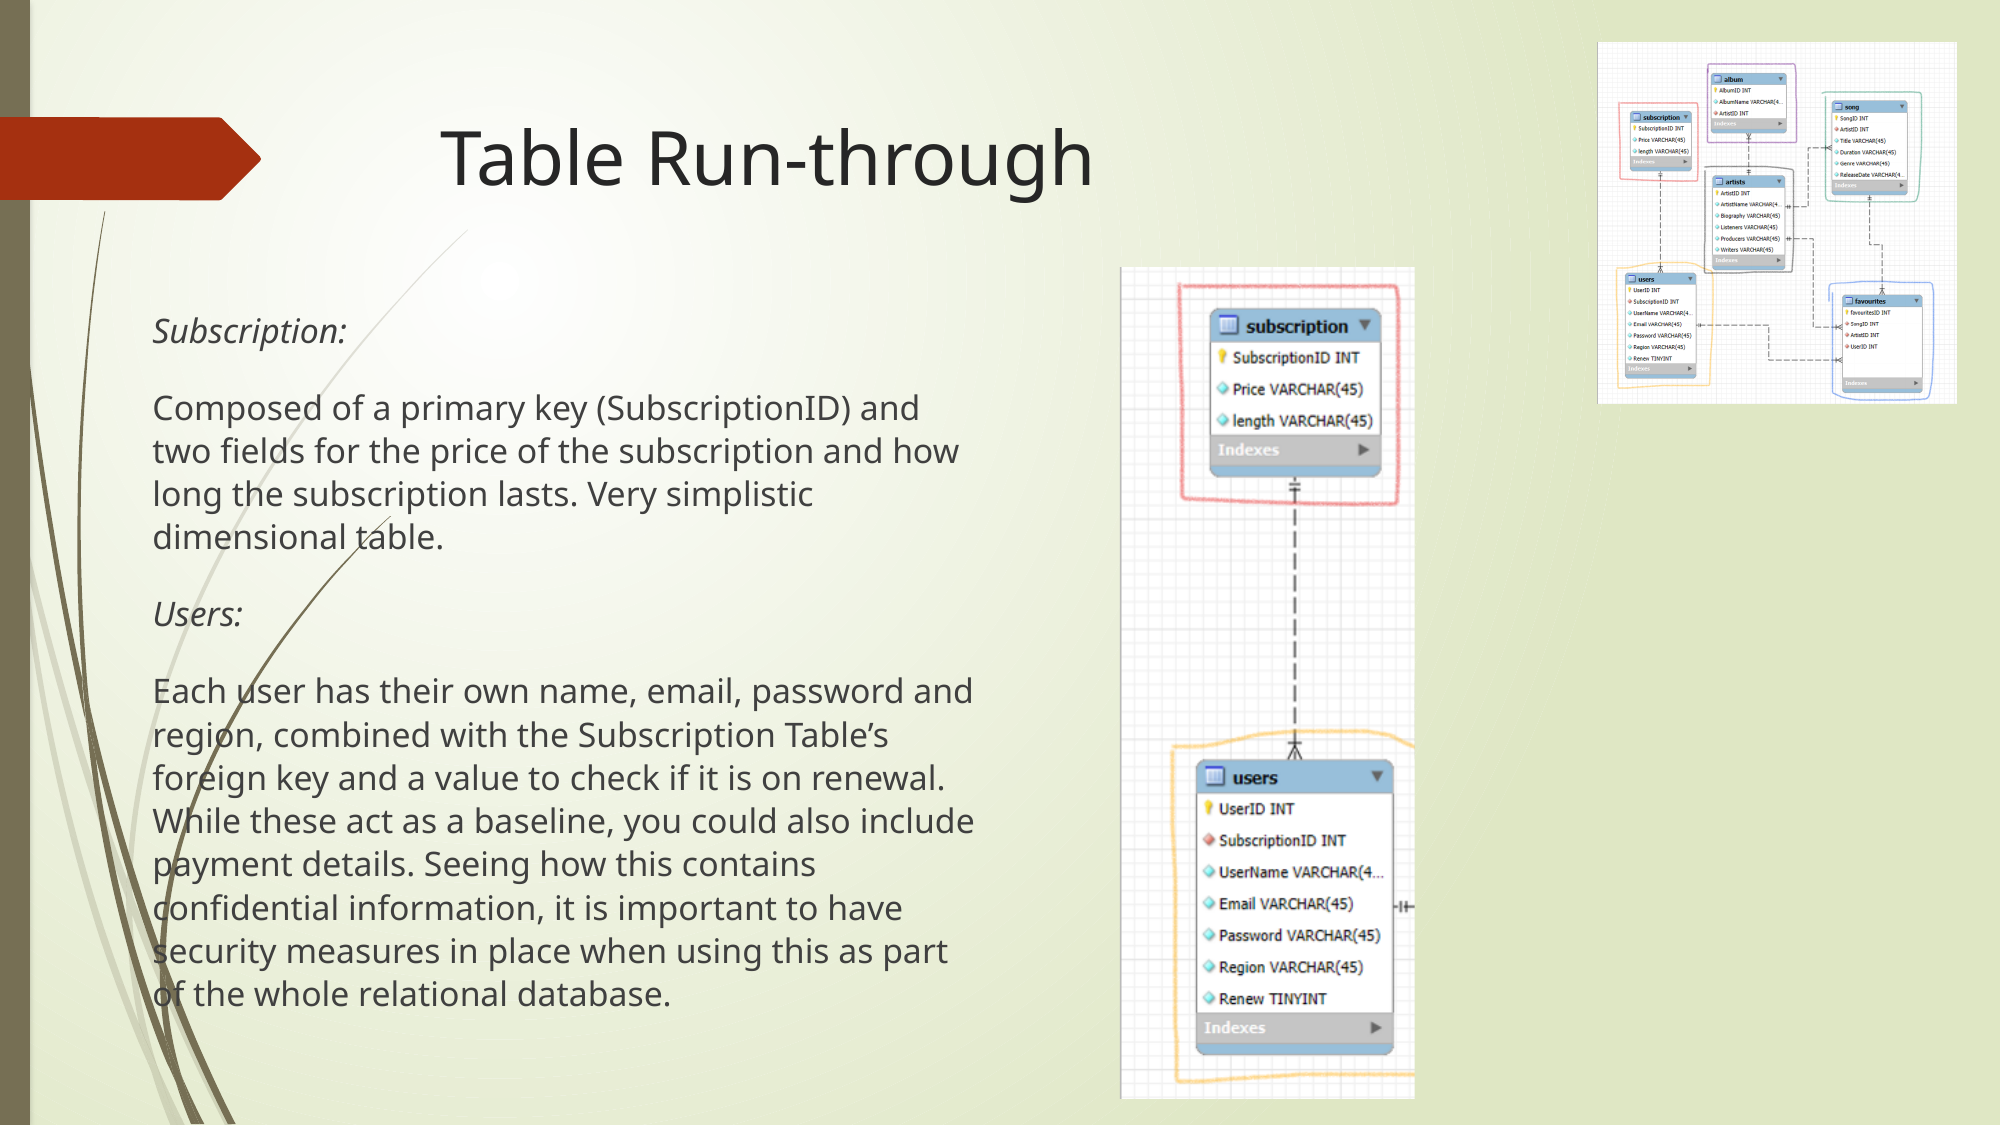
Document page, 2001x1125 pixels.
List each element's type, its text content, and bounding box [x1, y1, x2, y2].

list Subscription: Composed of a primary key (SubscriptionID) and two fields for the price of the subscription and how long the subscription lasts. Very simplistic dimensional table. Users: Each user has their own name, email, password and region, combined with the Subscription Table’s foreign key and a value to check if it is on renewal. While these act as a baseline, you could also include payment details. Seeing how this contains confidential information, it is important to have security measures in place when using this as part of the whole relational database. [137, 299, 1000, 1023]
picture [1597, 42, 1957, 405]
picture [1119, 266, 1415, 1099]
title Table Run-through [425, 102, 1592, 313]
